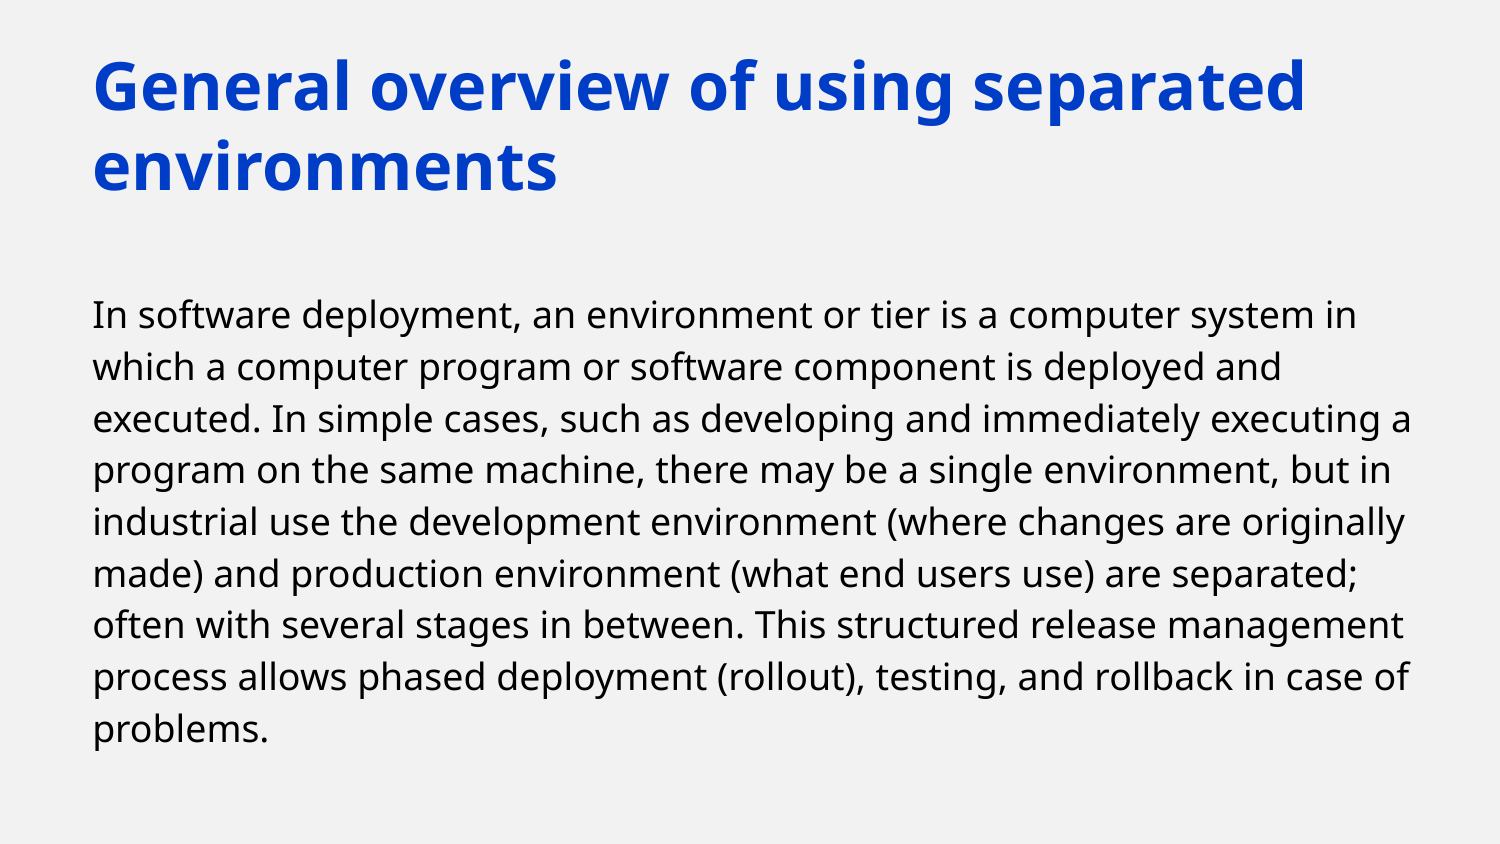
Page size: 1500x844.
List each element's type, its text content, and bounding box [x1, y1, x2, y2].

list In software deployment, an environment or tier is a computer system in which a computer program or software component is deployed and executed. In simple cases, such as developing and immediately executing a program on the same machine, there may be a single environment, but in industrial use the development environment (where changes are originally made) and production environment (what end users use) are separated; often with several stages in between. This structured release management process allows phased deployment (rollout), testing, and rollback in case of problems. [52, 269, 1471, 786]
title General overview of using separated environments [77, 78, 1428, 219]
